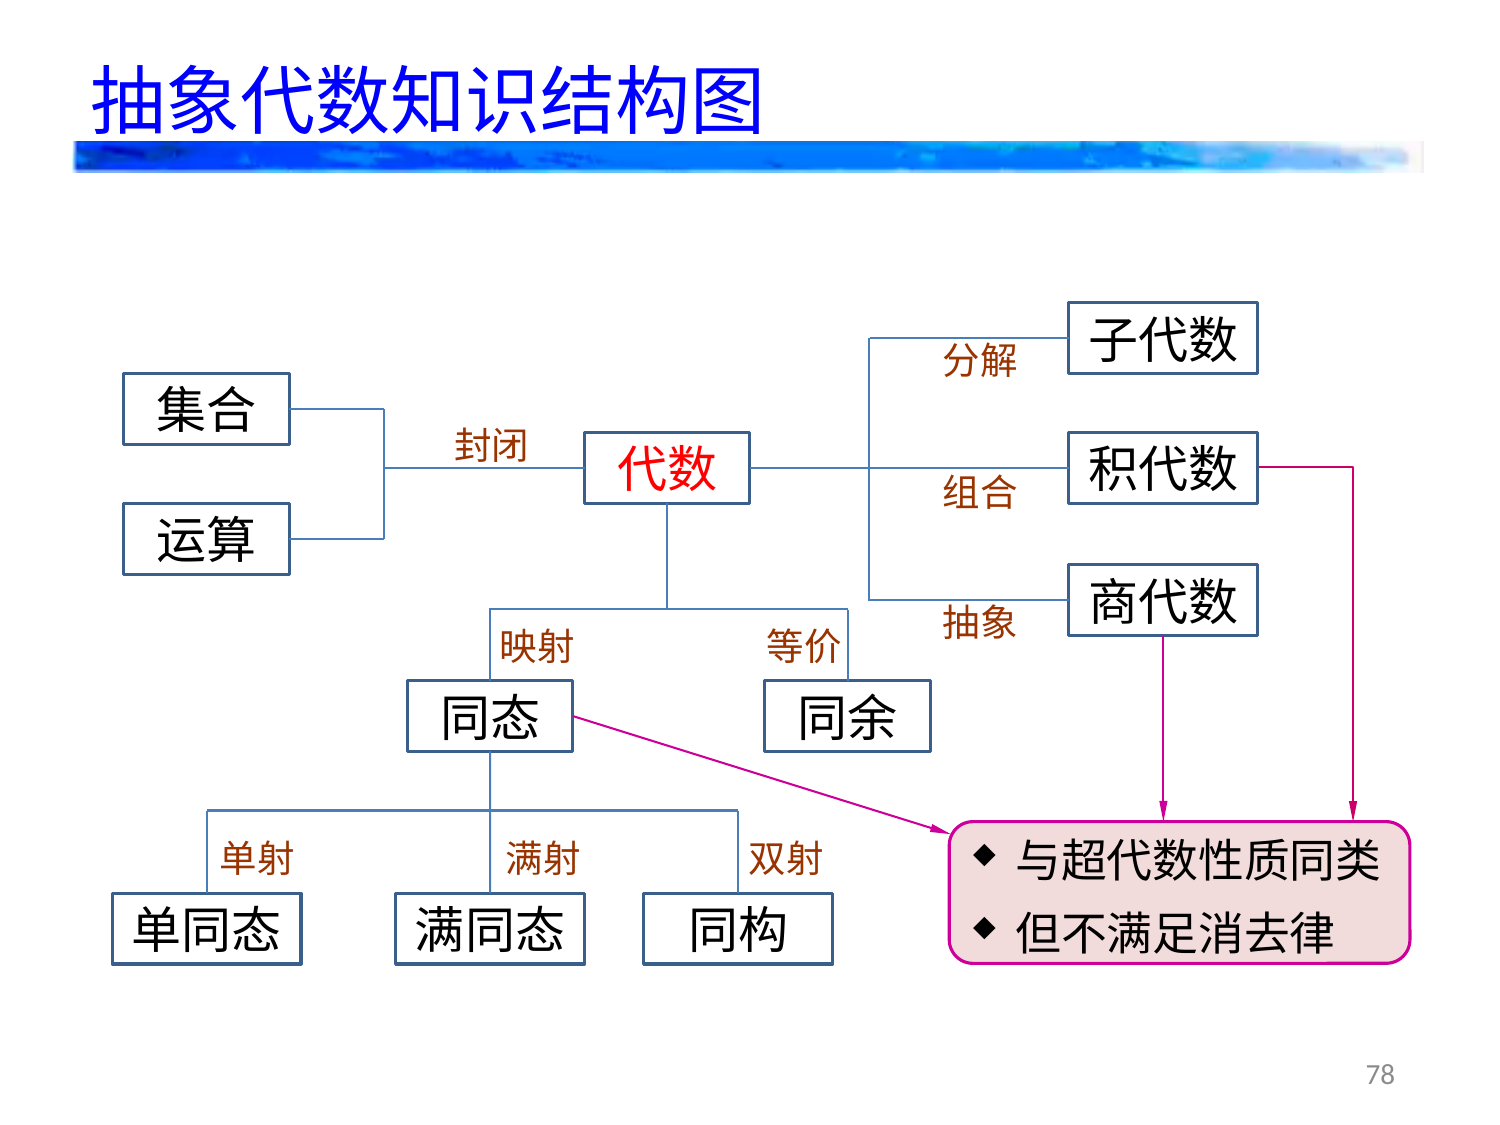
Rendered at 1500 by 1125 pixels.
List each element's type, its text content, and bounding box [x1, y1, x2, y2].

title 抽象代数知识结构图 [74, 46, 1426, 151]
text_box 运算 [122, 501, 291, 576]
picture [72, 141, 1424, 173]
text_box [749, 302, 1259, 464]
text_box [289, 408, 744, 540]
text_box 集合 [122, 371, 291, 446]
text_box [407, 503, 567, 749]
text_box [111, 751, 568, 965]
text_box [572, 466, 1411, 964]
slide_number 78 [1335, 1042, 1425, 1103]
